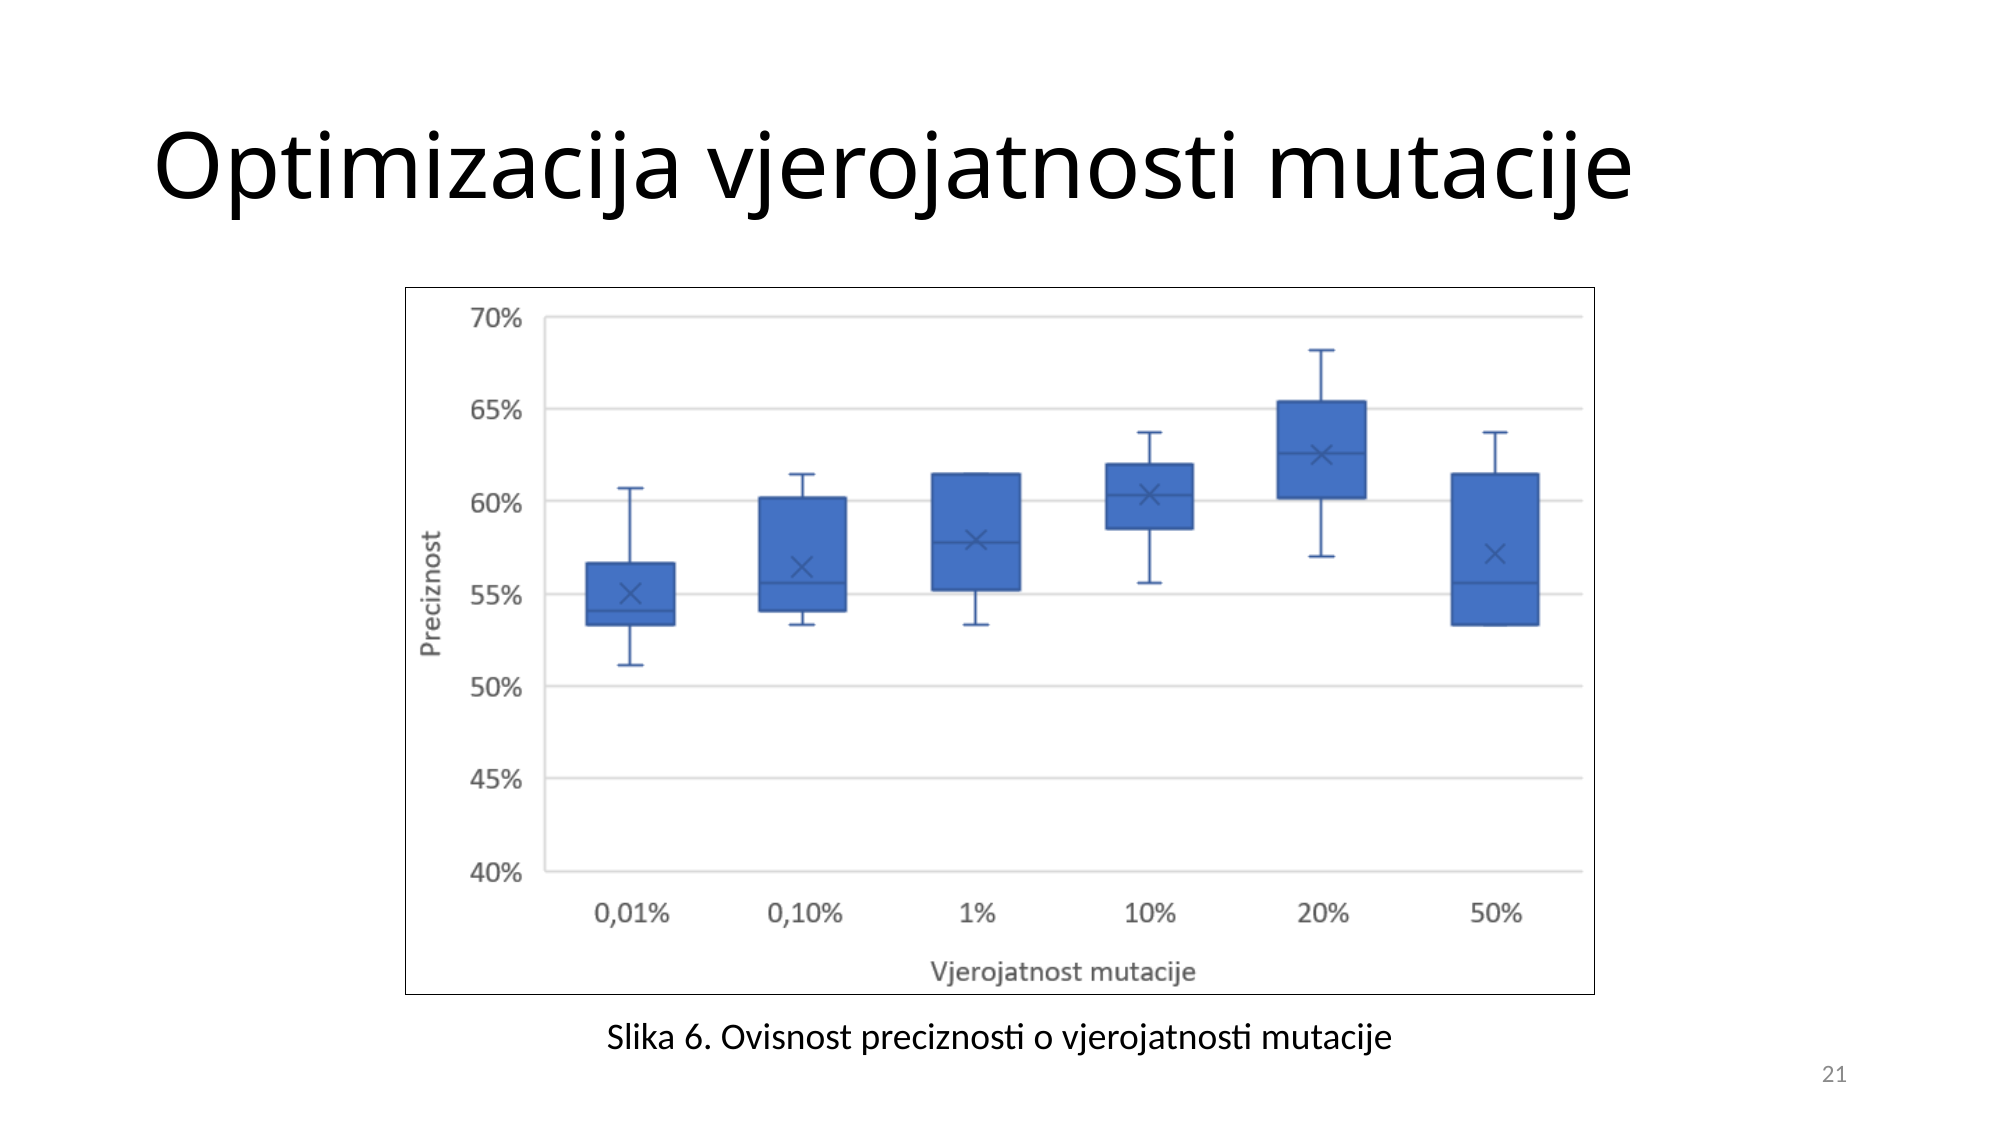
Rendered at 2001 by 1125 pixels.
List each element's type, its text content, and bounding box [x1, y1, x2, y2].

slide_number 21 [1412, 1042, 1863, 1103]
title Optimizacija vjerojatnosti mutacije [137, 59, 1863, 278]
text_box Slika 6. Ovisnost preciznosti o vjerojatnosti mutacije [580, 1004, 1420, 1065]
picture [405, 287, 1595, 995]
